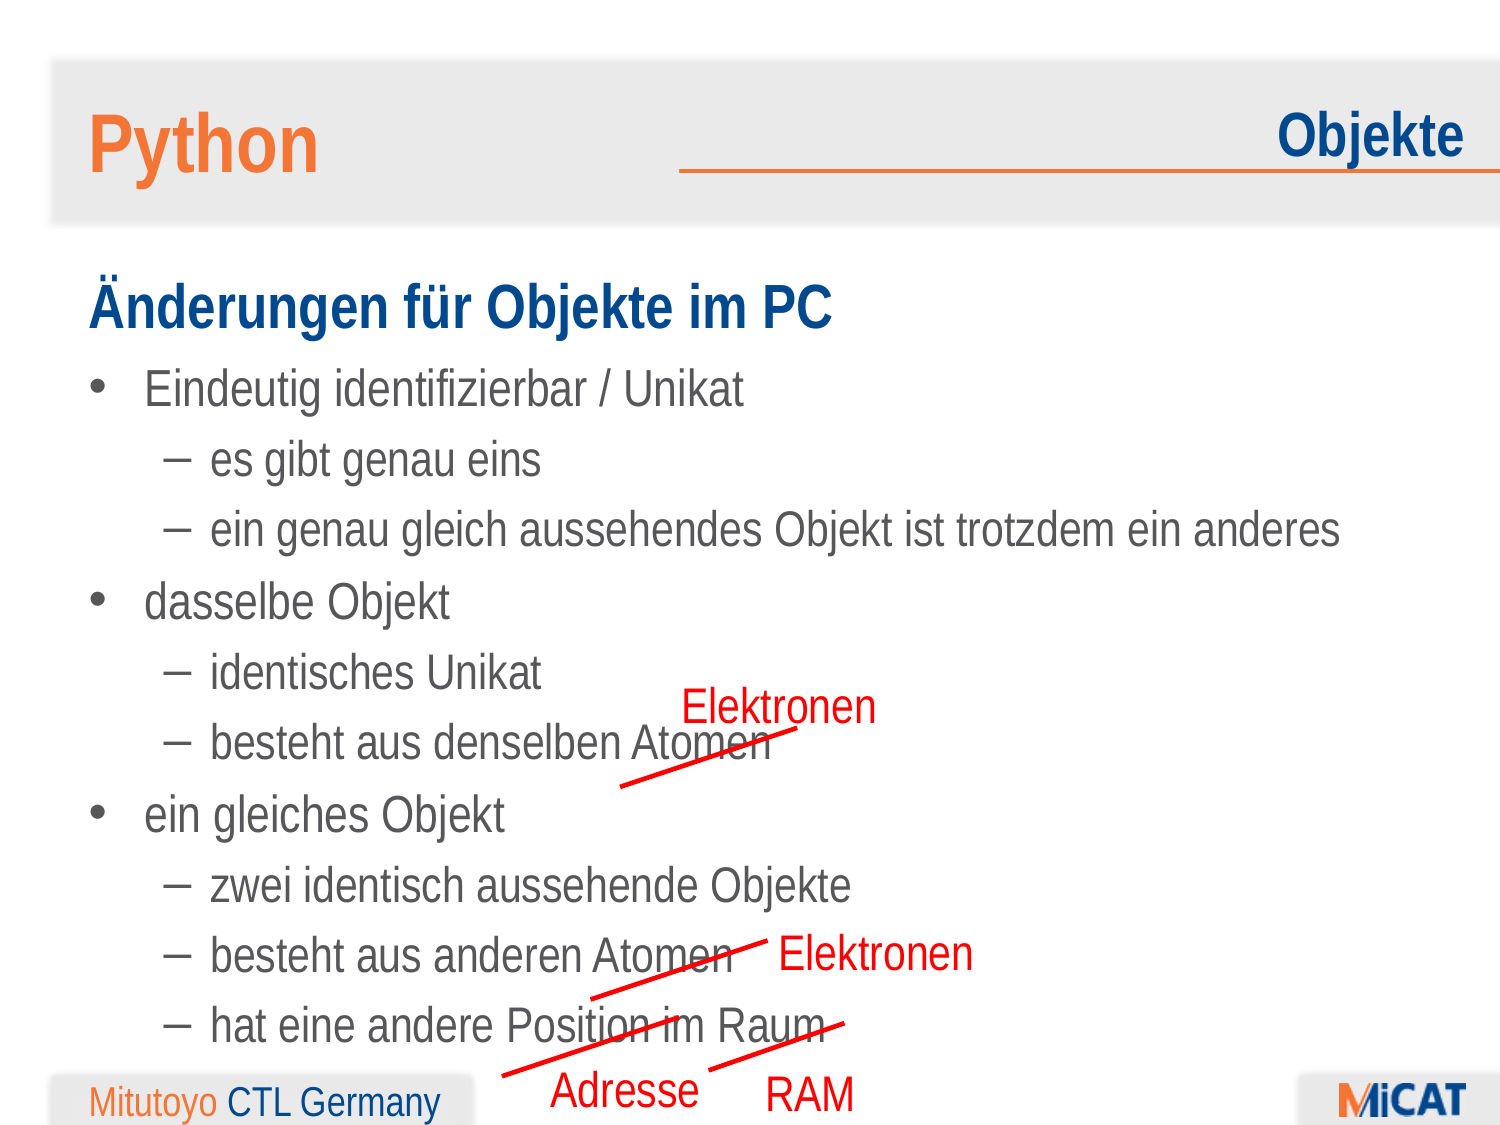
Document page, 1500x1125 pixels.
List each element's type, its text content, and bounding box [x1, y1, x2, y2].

list Objekte [524, 94, 1466, 171]
text_box Elektronen [764, 913, 990, 989]
list Änderungen für Objekte im PC [88, 265, 1471, 354]
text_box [619, 727, 798, 788]
list Eindeutig identifizierbar / Unikat es gibt genau eins ein genau gleich aussehendes Objekt ist trotzdem ein anderes dasselbe Objekt identisches Unikat besteht aus denselben Atomen ein gleiches Objekt zwei identisch aussehende Objekte besteht aus anderen Atomen hat eine andere Position im Raum [88, 354, 1471, 1059]
picture [1339, 1083, 1466, 1117]
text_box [590, 940, 768, 1000]
text_box RAM [750, 1054, 871, 1125]
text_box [501, 1016, 680, 1077]
text_box Adresse [535, 1050, 716, 1125]
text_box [708, 1022, 845, 1071]
text_box Elektronen [666, 666, 893, 742]
list Python [88, 88, 680, 190]
